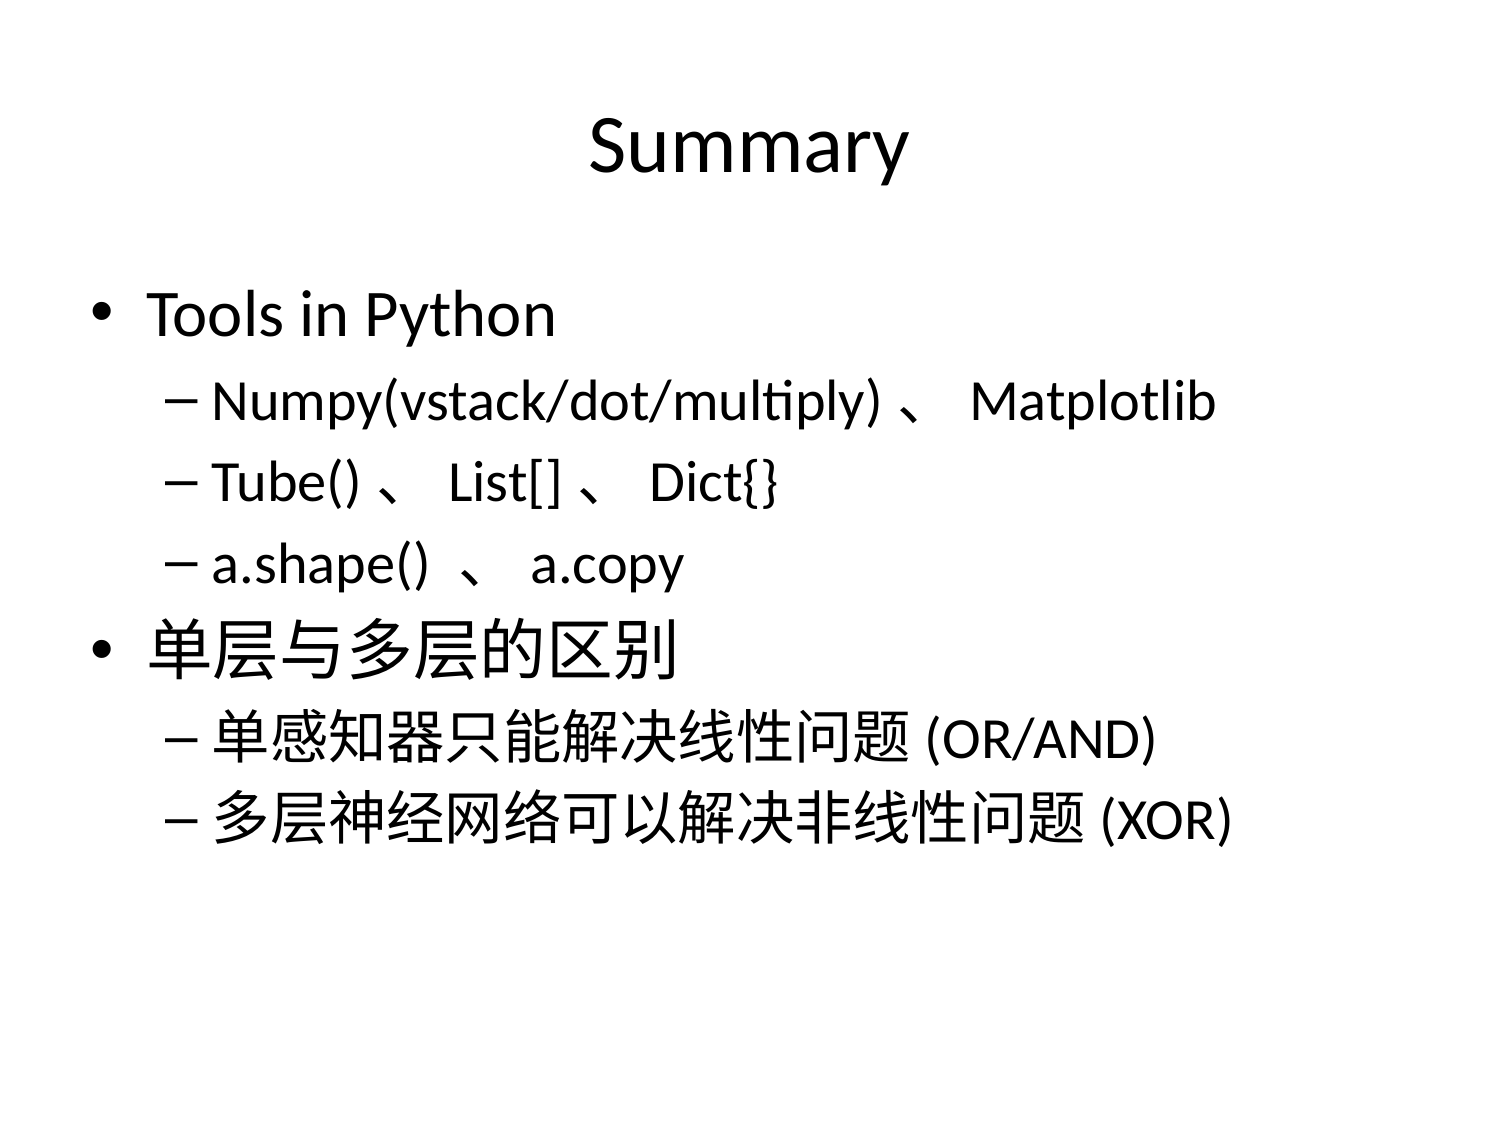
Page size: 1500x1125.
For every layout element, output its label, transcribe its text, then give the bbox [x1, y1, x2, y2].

title Summary [75, 45, 1425, 233]
list Tools in Python Numpy(vstack/dot/multiply)、Matplotlib Tube()、List[]、Dict{} a.shape() 、a.copy 单层与多层的区别 单感知器只能解决线性问题(OR/AND) 多层神经网络可以解决非线性问题(XOR) [75, 262, 1425, 1005]
